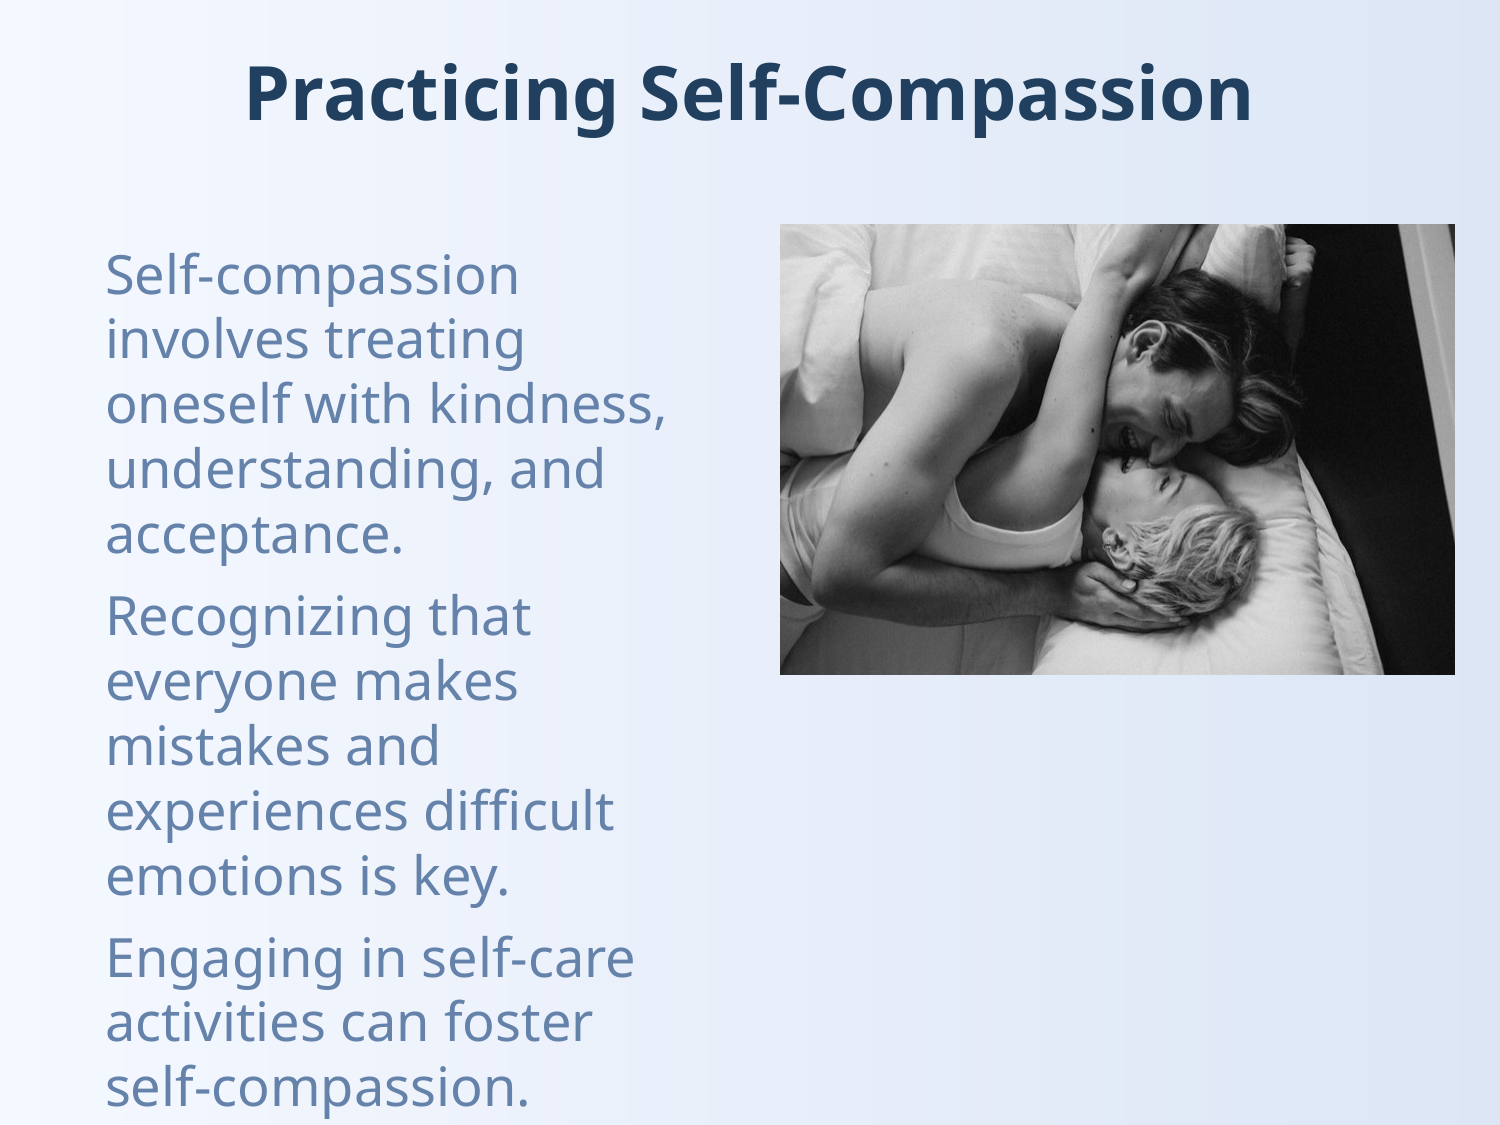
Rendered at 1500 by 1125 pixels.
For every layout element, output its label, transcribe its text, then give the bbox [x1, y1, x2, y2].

text_box Practicing Self-Compassion [243, 44, 1257, 136]
text_box Self-compassion involves treating oneself with kindness, understanding, and acceptance. Recognizing that everyone makes mistakes and experiences difficult emotions is key. Engaging in self-care activities can foster self-compassion. [74, 224, 705, 1050]
picture [779, 224, 1456, 676]
